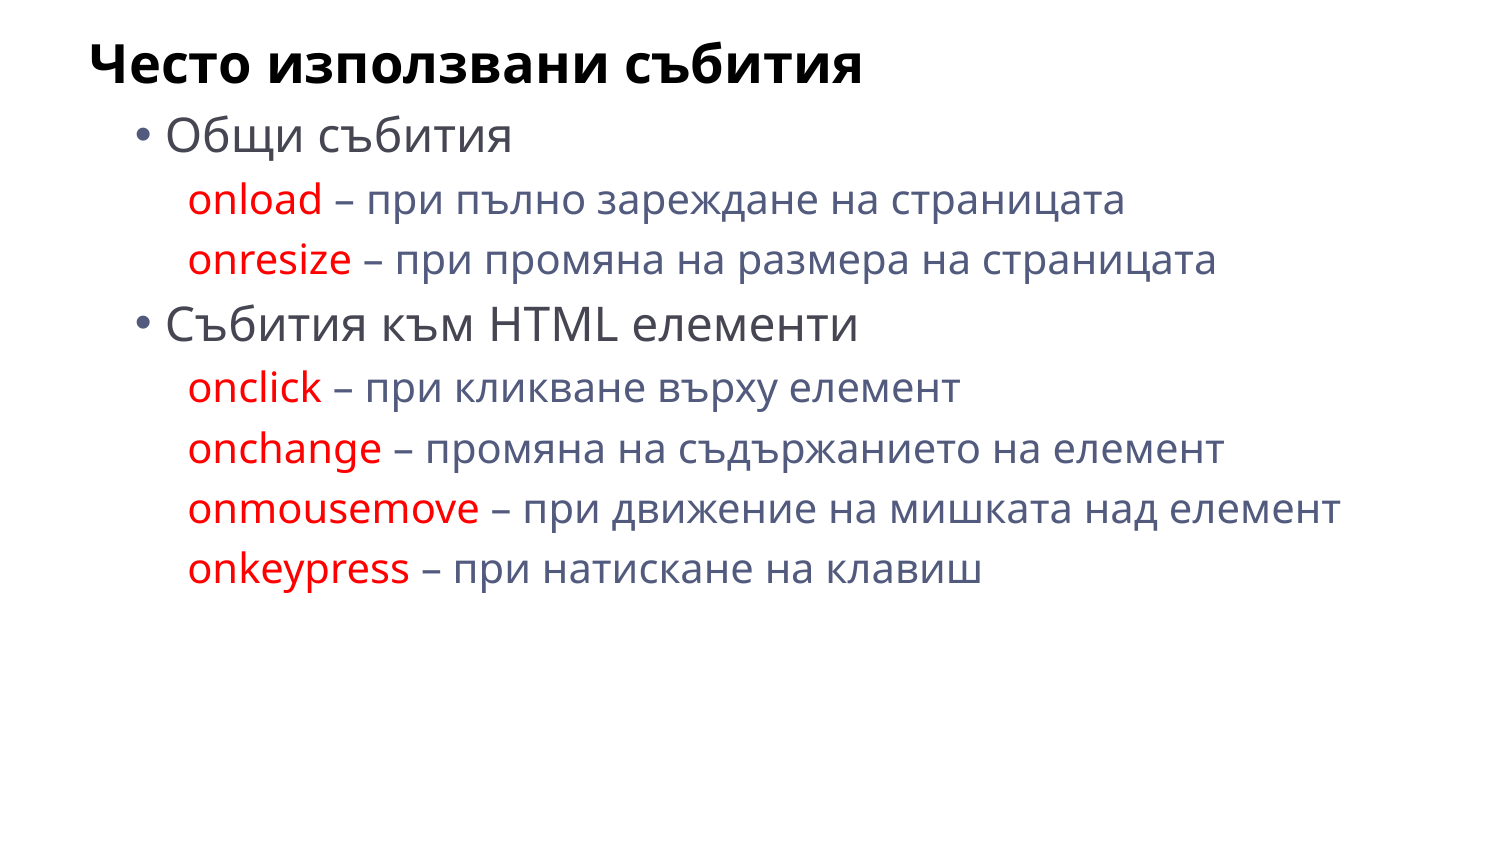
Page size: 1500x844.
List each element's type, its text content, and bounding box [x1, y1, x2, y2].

list Често използвани събития Общи събития onload – при пълно зареждане на страницата onresize – при промяна на размера на страницата Събития към HTML елементи onclick – при кликване върху елемент onchange – промяна на съдържанието на елемент onmousemove – при движение на мишката над елемент onkeypress – при натискане на клавиш [75, 21, 1475, 835]
